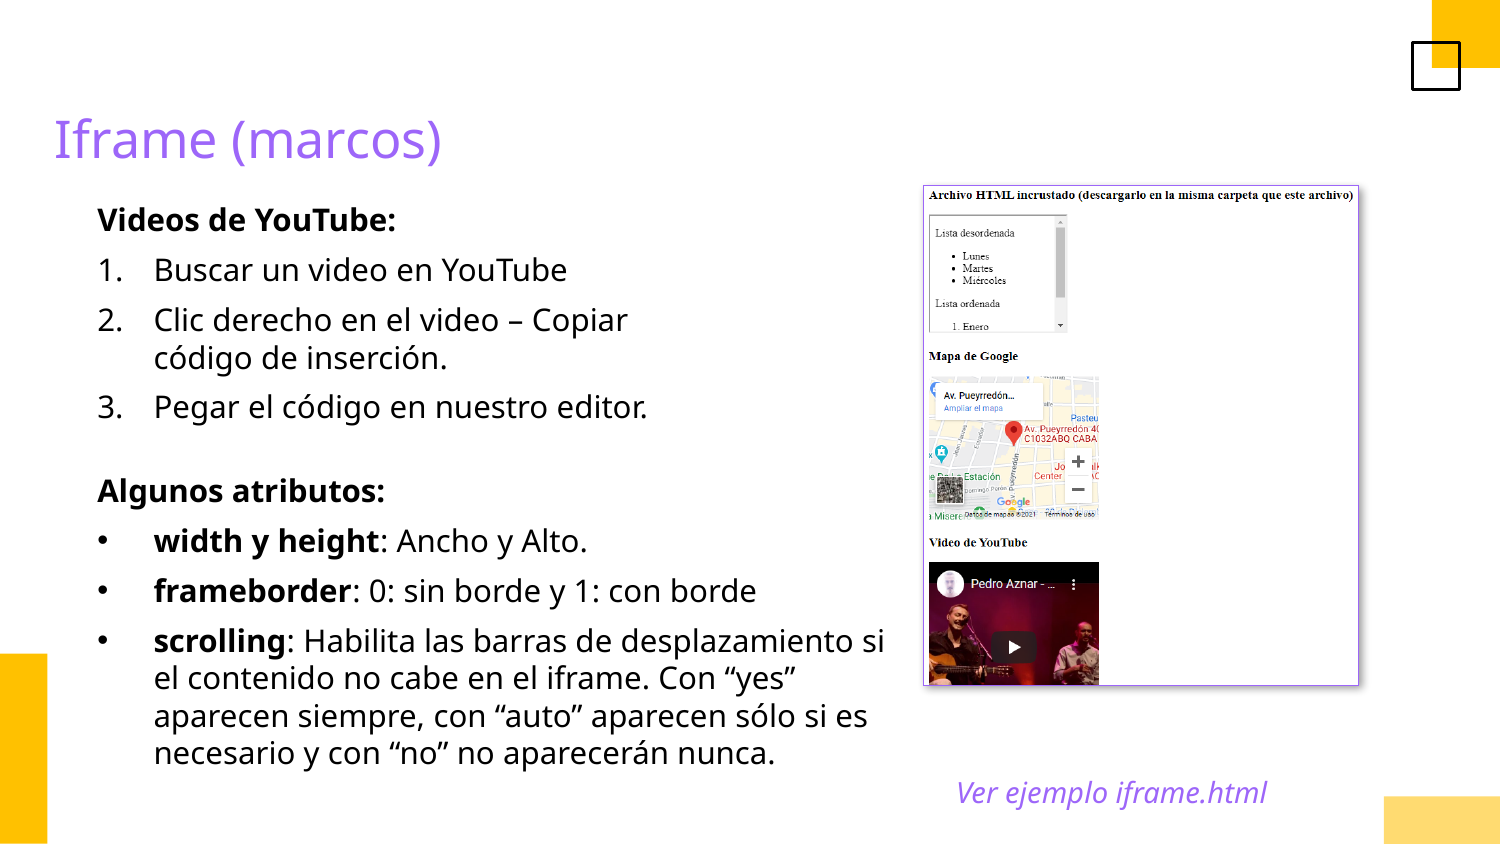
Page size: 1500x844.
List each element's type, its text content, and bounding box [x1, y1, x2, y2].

text_box Algunos atributos: width y height: Ancho y Alto. frameborder: 0: sin borde y 1: con borde scrolling: Habilita las barras de desplazamiento si el contenido no cabe en el iframe. Con “yes” aparecen siempre, con “auto” aparecen sólo si es necesario y con “no” no aparecerán nunca. [63, 456, 917, 523]
text_box Videos de YouTube: Buscar un video en YouTube Clic derecho en el video – Copiar código de inserción. Pegar el código en nuestro editor. [63, 185, 740, 252]
picture [922, 185, 1359, 686]
text_box Iframe (marcos) [40, 91, 1460, 186]
text_box Ver ejemplo iframe.html [864, 759, 1359, 815]
